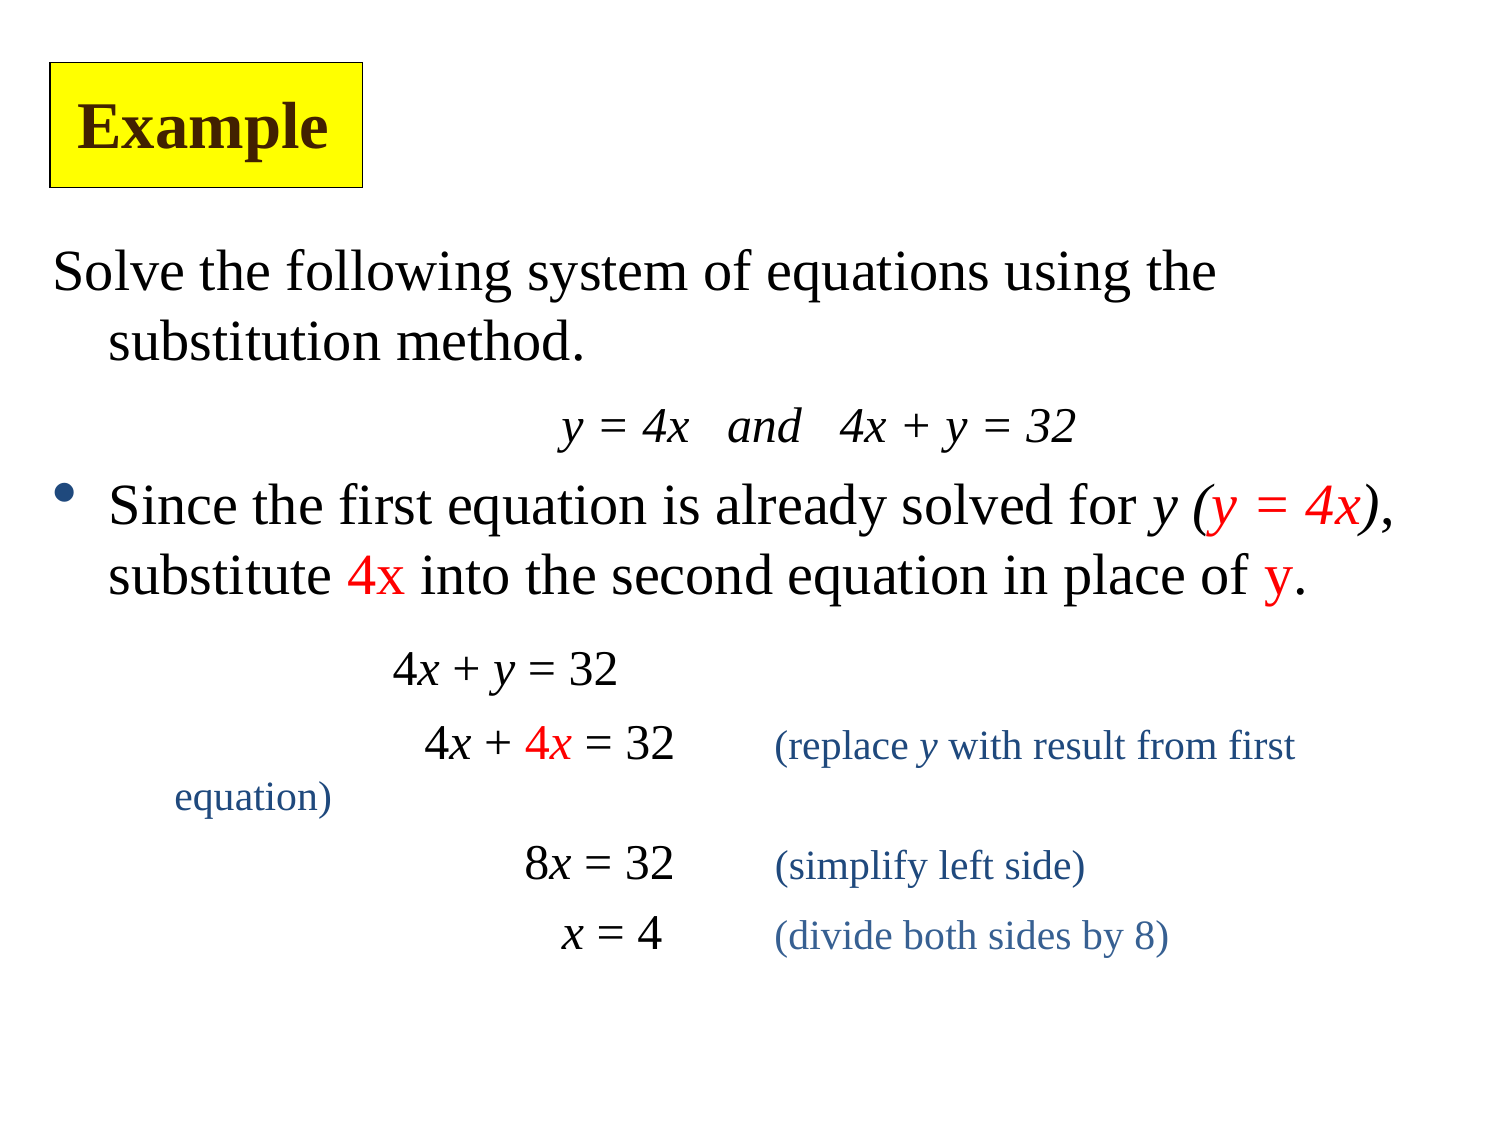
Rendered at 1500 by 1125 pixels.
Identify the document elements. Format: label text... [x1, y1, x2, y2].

list Solve the following system of equations using the substitution method. y = 4x and 4x + y = 32 Since the first equation is already solved for y (y = 4x), substitute 4x into the second equation in place of y. 4x + y = 32 4x + 4x = 32 (replace y with result from first equation) 8x = 32 (simplify left side) x = 4 (divide both sides by 8) [37, 224, 1475, 1125]
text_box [49, 62, 363, 188]
